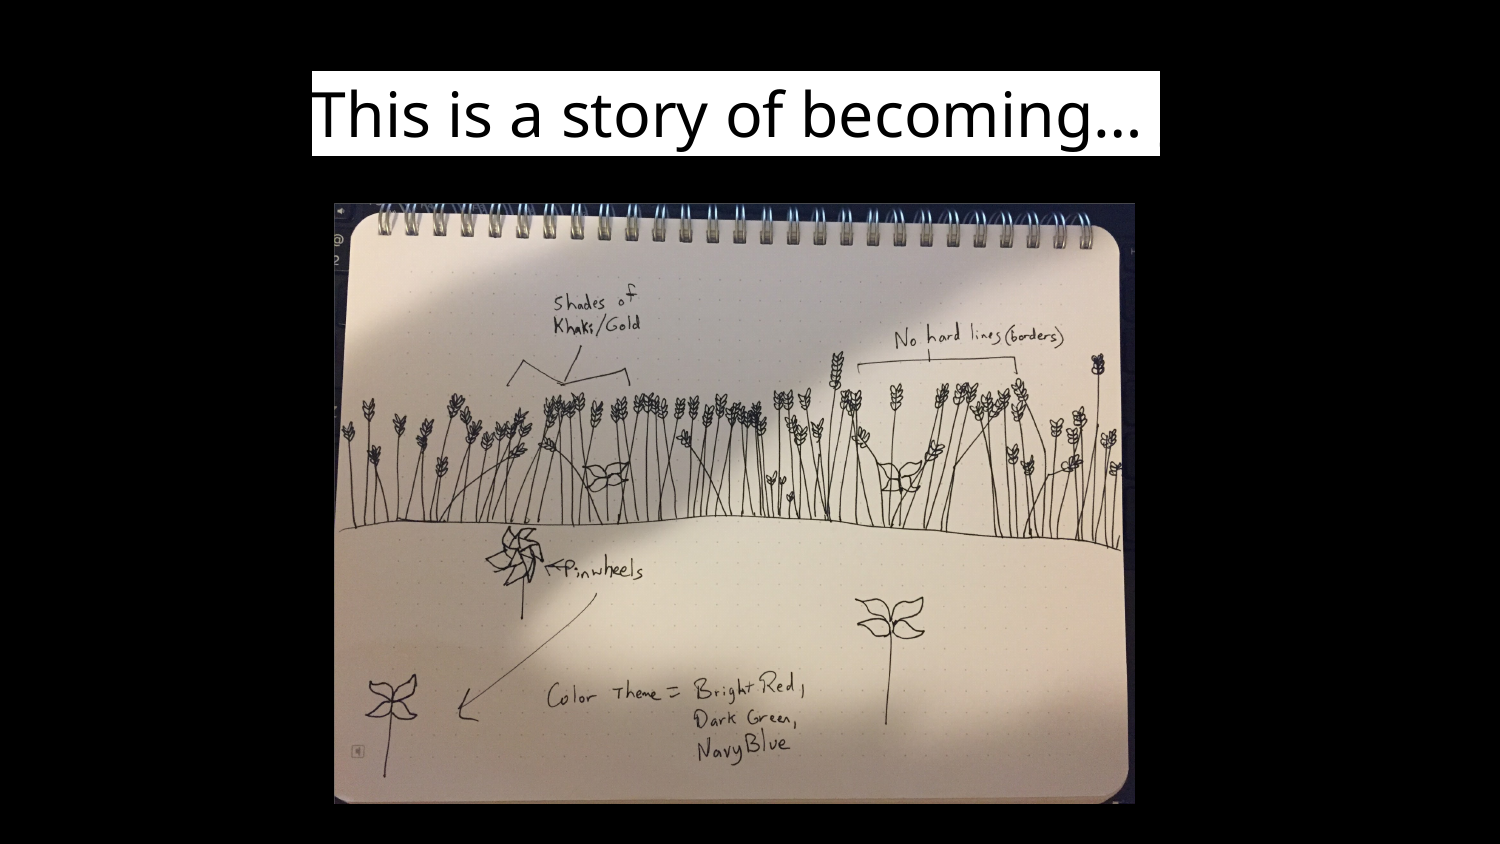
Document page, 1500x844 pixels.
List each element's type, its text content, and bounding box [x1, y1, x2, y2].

picture [335, 103, 1134, 844]
text_box This is a story of becoming… _ [90, 60, 1409, 180]
